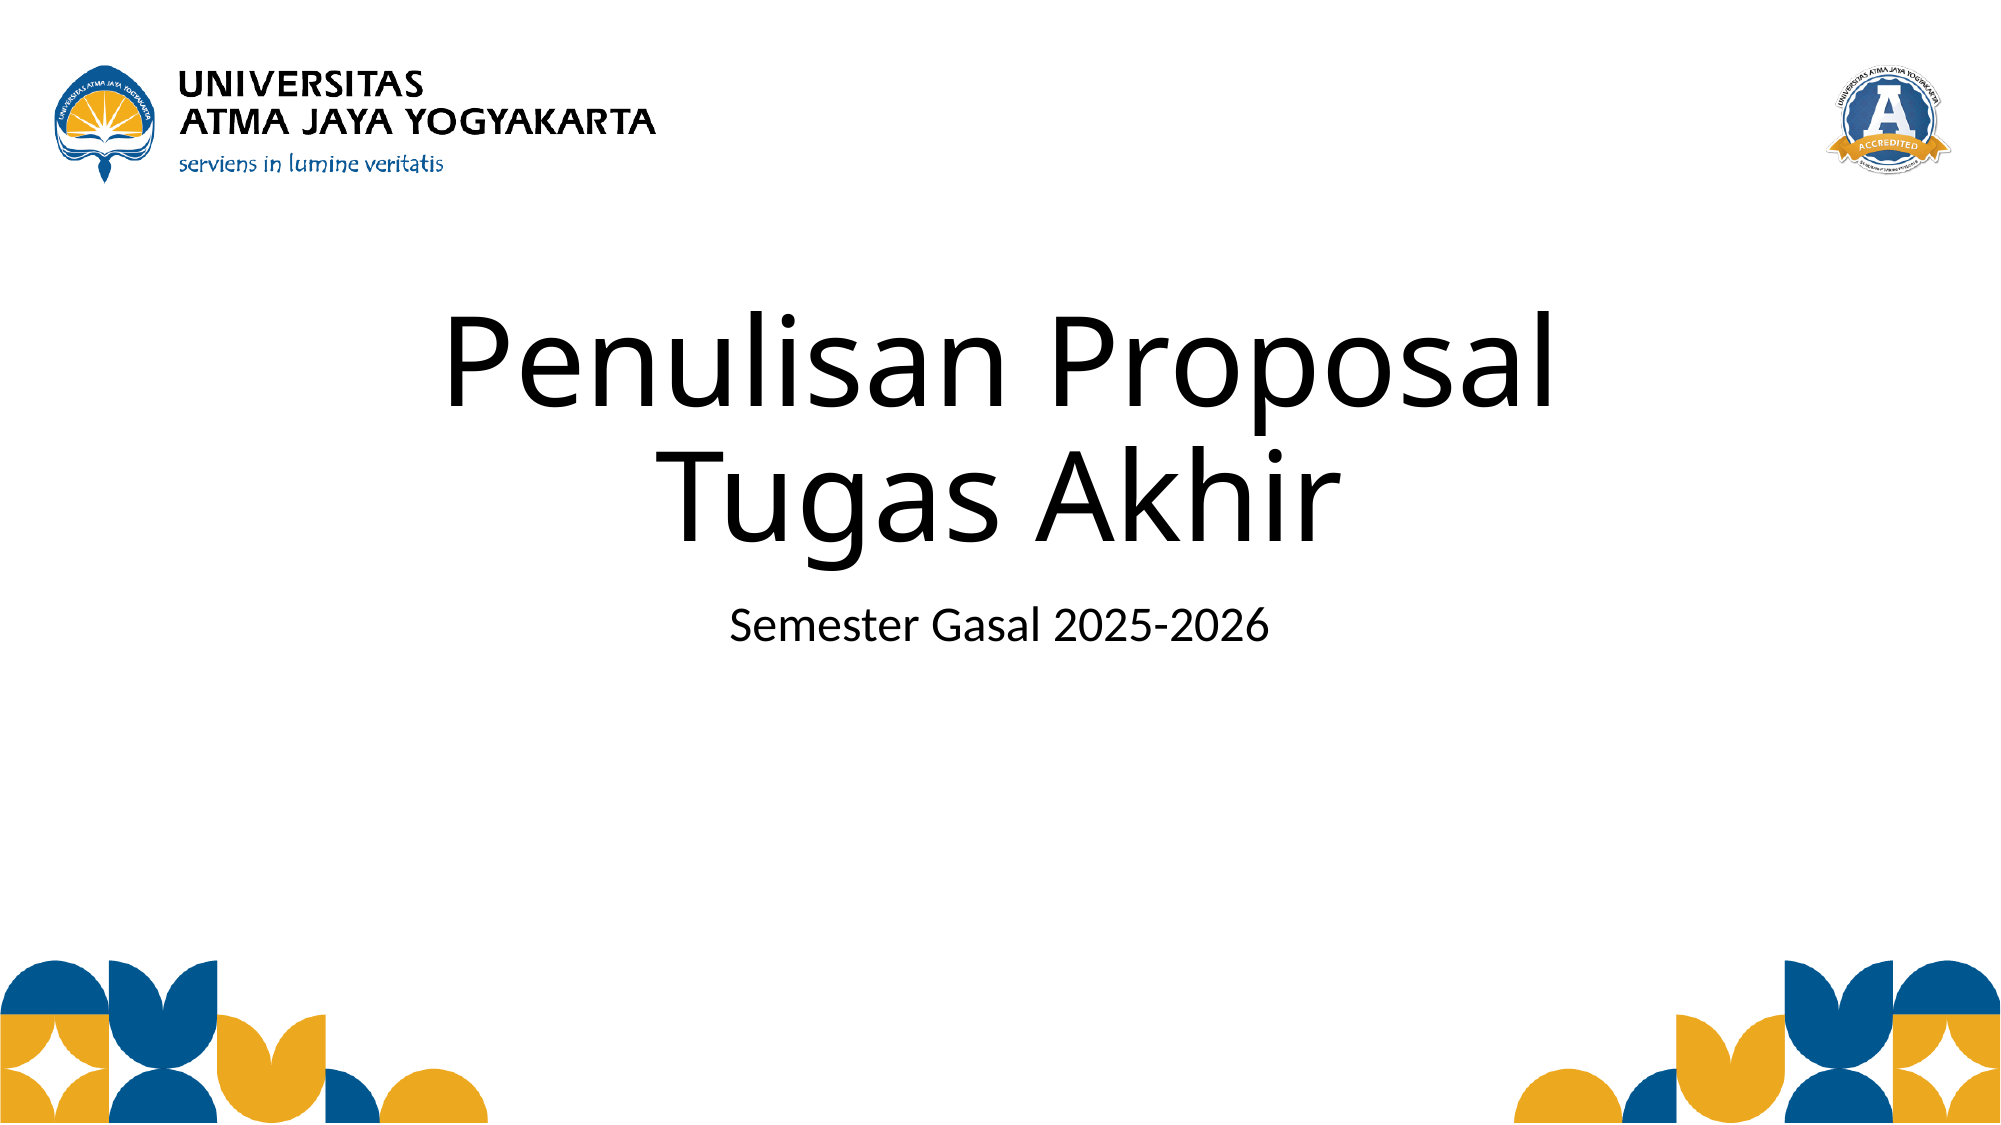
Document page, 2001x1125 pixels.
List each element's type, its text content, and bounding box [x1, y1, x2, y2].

title Penulisan Proposal Tugas Akhir [249, 184, 1750, 576]
subtitle Semester Gasal 2025-2026 [249, 590, 1750, 863]
picture [0, 0, 2001, 1125]
